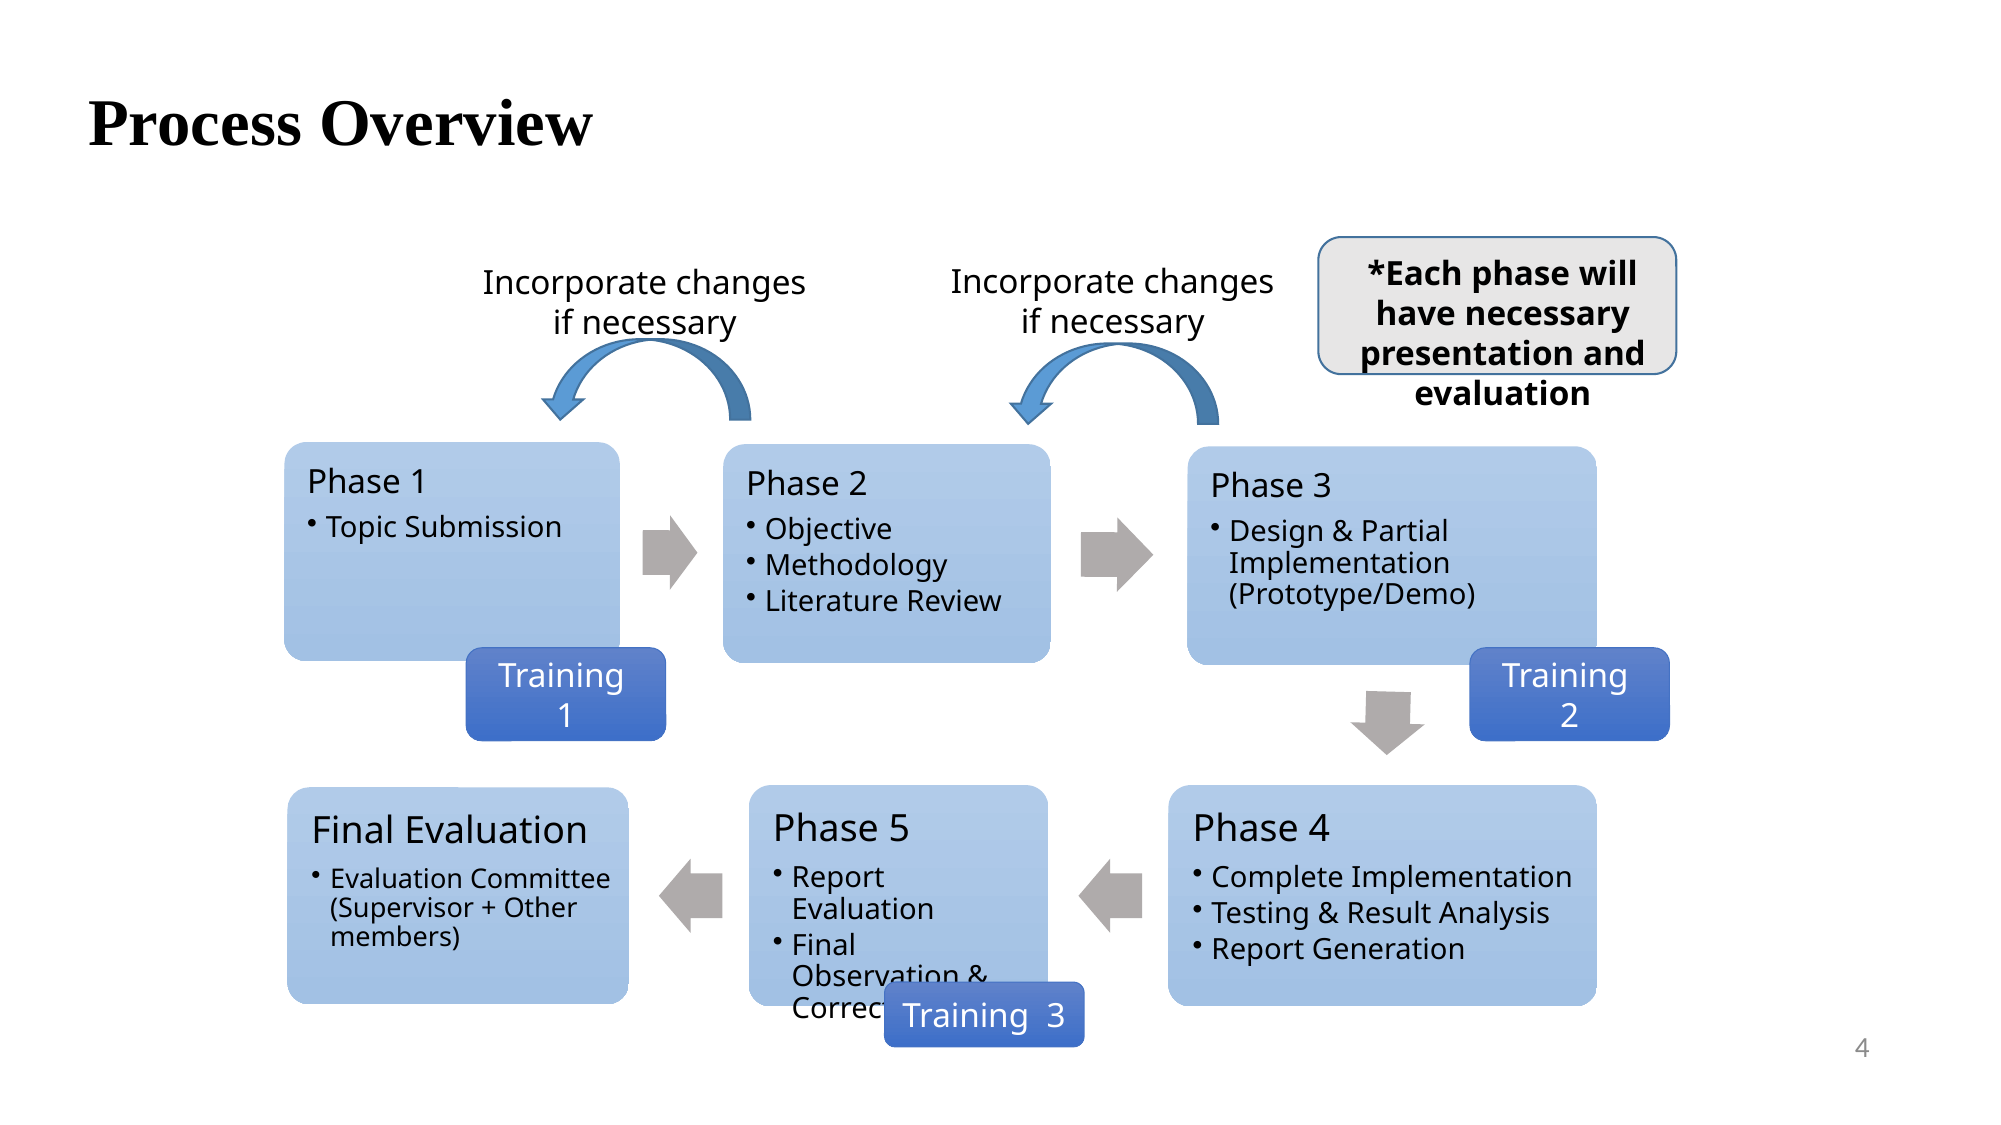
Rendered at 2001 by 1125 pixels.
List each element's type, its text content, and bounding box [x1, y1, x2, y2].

text_box *Each phase will have necessary presentation and evaluation [1323, 245, 1682, 420]
text_box Training 2 [1598, 647, 1671, 742]
text_box Incorporate changes if necessary [934, 253, 1292, 348]
title Process Overview [73, 50, 1799, 198]
text_box [540, 349, 620, 406]
slide_number 4 [1434, 1015, 1885, 1076]
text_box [284, 406, 1598, 1046]
text_box [1154, 348, 1217, 406]
text_box [1134, 348, 1197, 406]
text_box [680, 349, 730, 406]
text_box [700, 349, 750, 406]
text_box [1317, 236, 1673, 367]
text_box Incorporate changes if necessary [466, 253, 825, 349]
text_box [1008, 348, 1103, 406]
